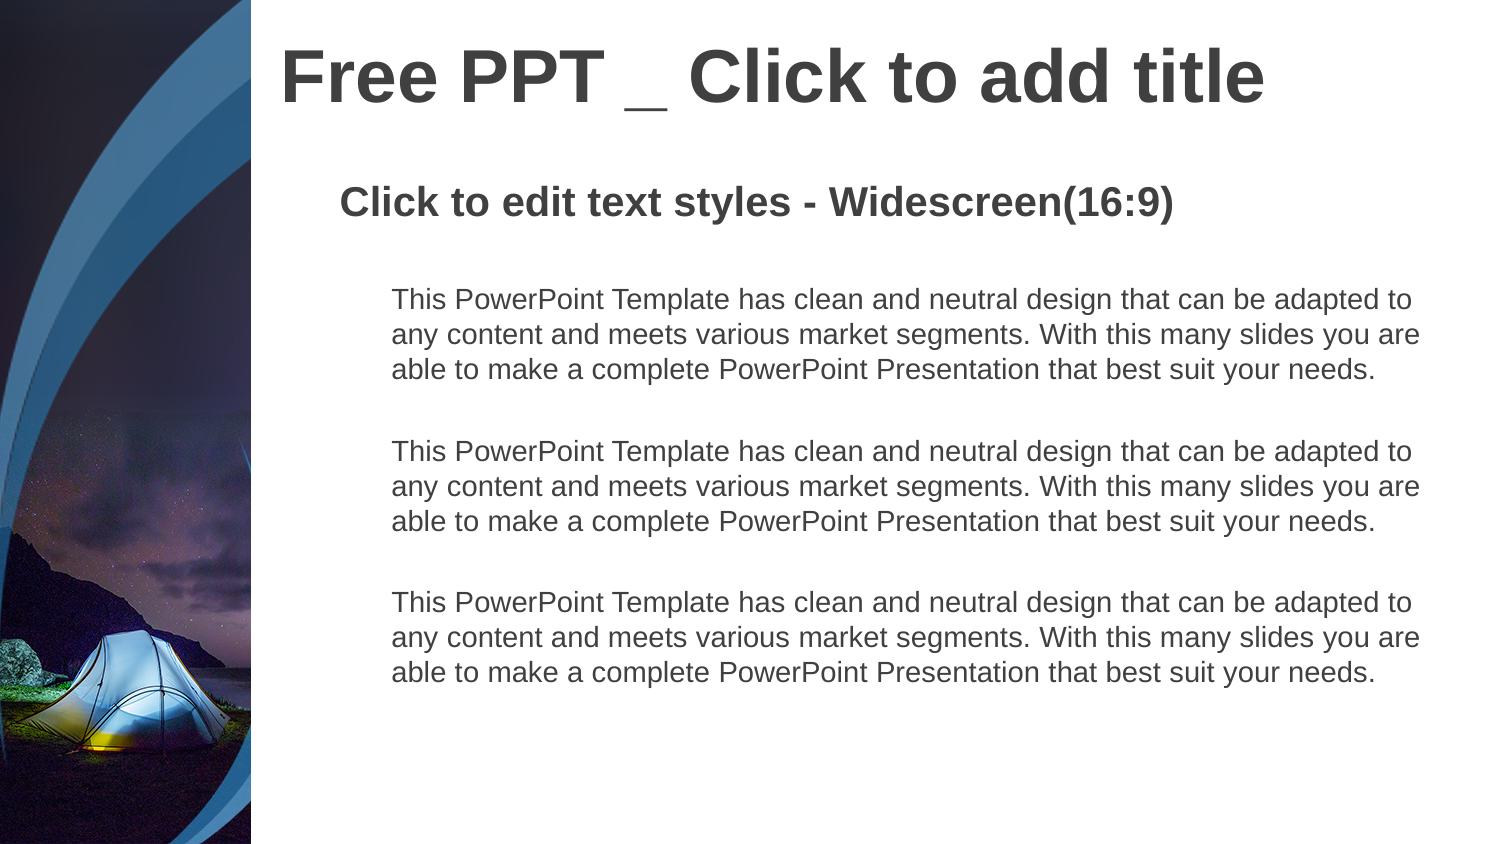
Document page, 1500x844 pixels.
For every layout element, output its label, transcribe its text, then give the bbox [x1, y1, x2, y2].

list This PowerPoint Template has clean and neutral design that can be adapted to any content and meets various market segments. With this many slides you are able to make a complete PowerPoint Presentation that best suit your needs. This PowerPoint Template has clean and neutral design that can be adapted to any content and meets various market segments. With this many slides you are able to make a complete PowerPoint Presentation that best suit your needs. This PowerPoint Template has clean and neutral design that can be adapted to any content and meets various market segments. With this many slides you are able to make a complete PowerPoint Presentation that best suit your needs. [326, 273, 1461, 765]
list Click to edit text styles - Widescreen(16:9) [324, 161, 1459, 238]
picture [0, 0, 1500, 844]
title Free PPT _ Click to add title [265, 0, 1500, 146]
